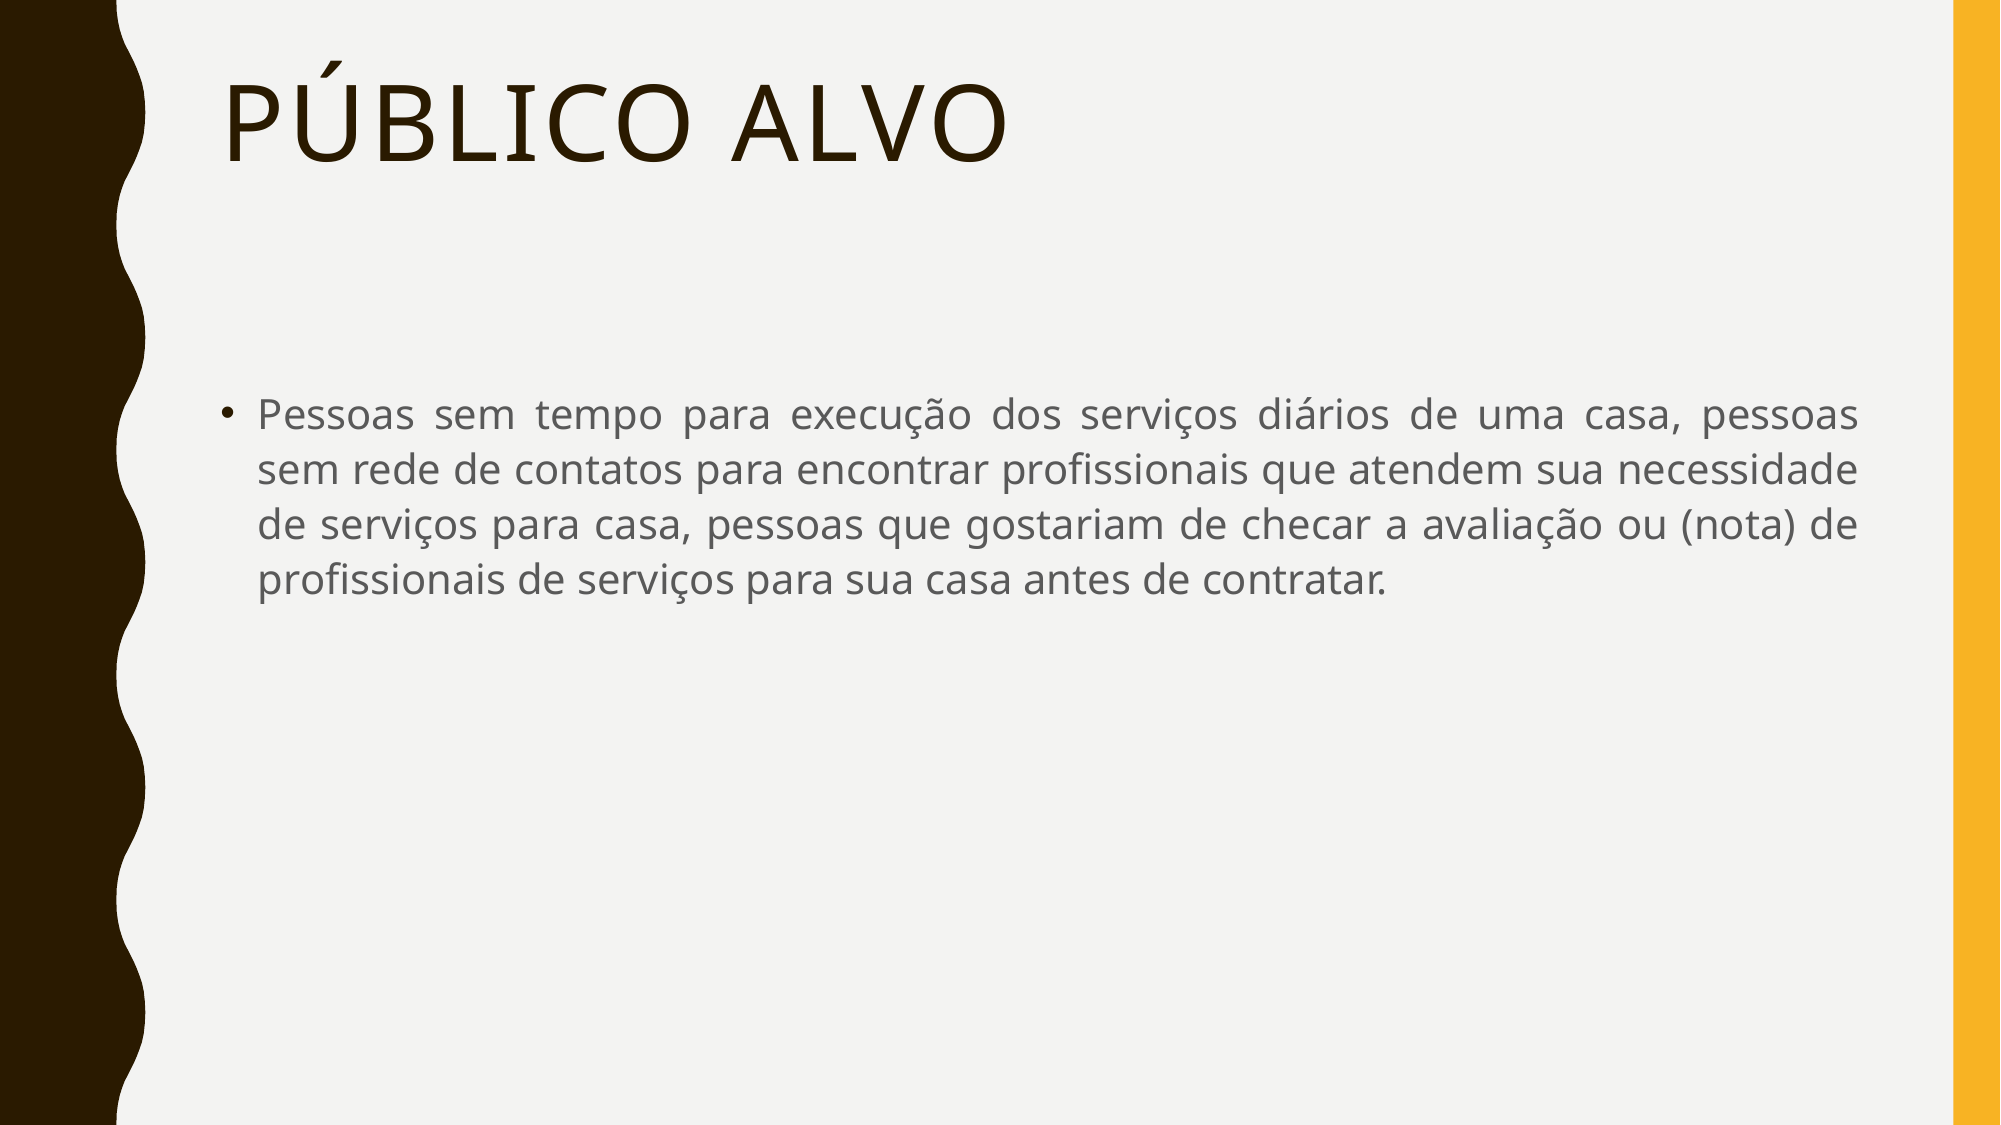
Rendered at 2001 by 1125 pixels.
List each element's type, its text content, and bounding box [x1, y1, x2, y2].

title Público Alvo [205, 62, 1875, 308]
list Pessoas sem tempo para execução dos serviços diários de uma casa, pessoas sem rede de contatos para encontrar profissionais que atendem sua necessidade de serviços para casa, pessoas que gostariam de checar a avaliação ou (nota) de profissionais de serviços para sua casa antes de contratar. [205, 375, 1875, 965]
